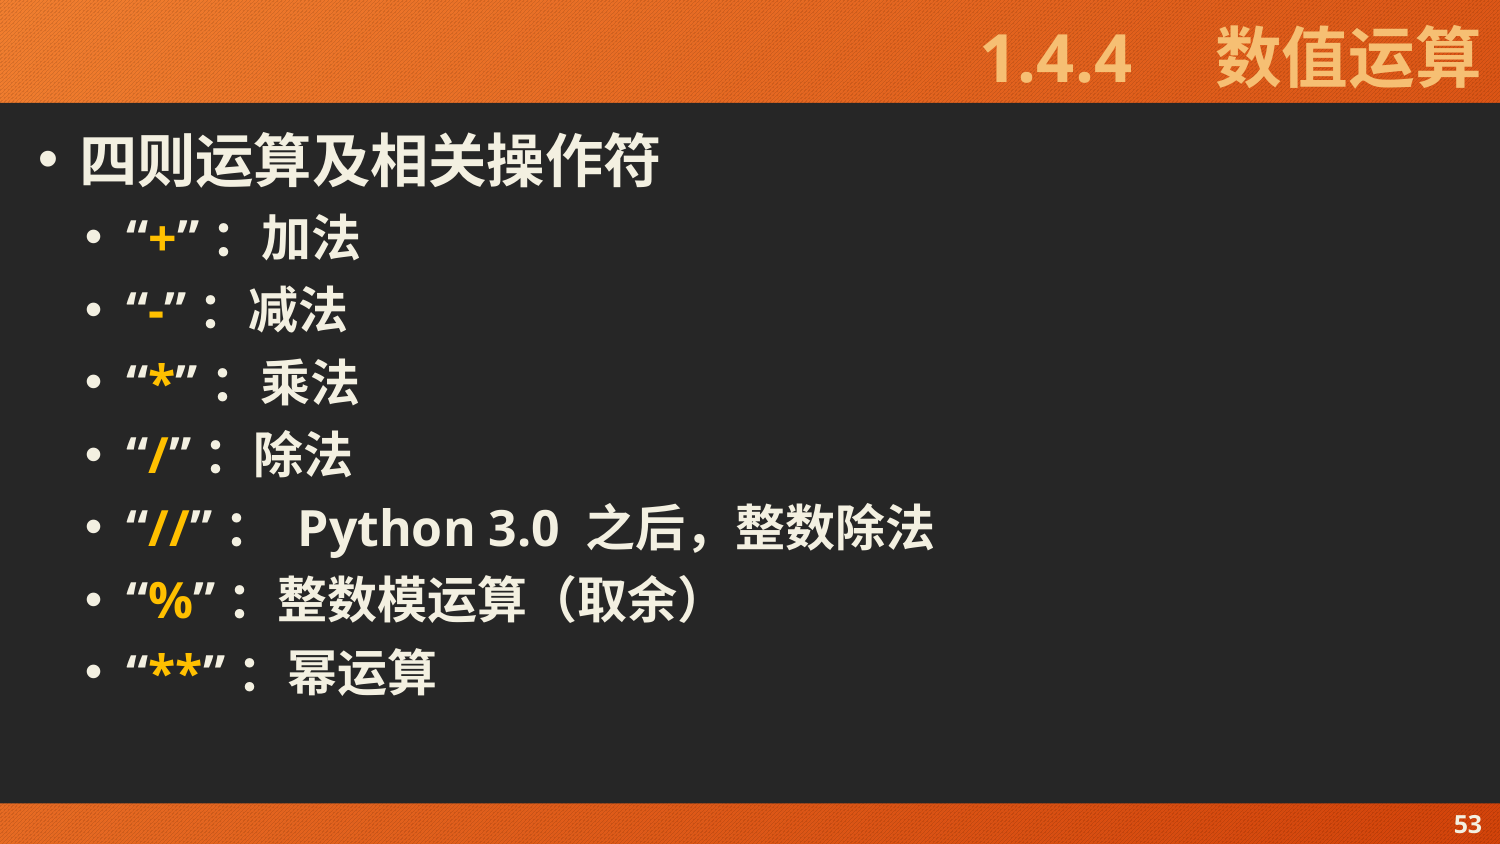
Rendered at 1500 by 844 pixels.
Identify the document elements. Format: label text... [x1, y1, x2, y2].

slide_number 53 [1346, 809, 1489, 843]
list 四则运算及相关操作符 “+”：加法 “-”：减法 “*”：乘法 “/”：除法 “//”： Python 3.0 之后，整数除法 “%”：整数模运算（取余） “**”：幂运算 [31, 118, 1491, 804]
title 1.4.4 数值运算 [12, 0, 1489, 112]
